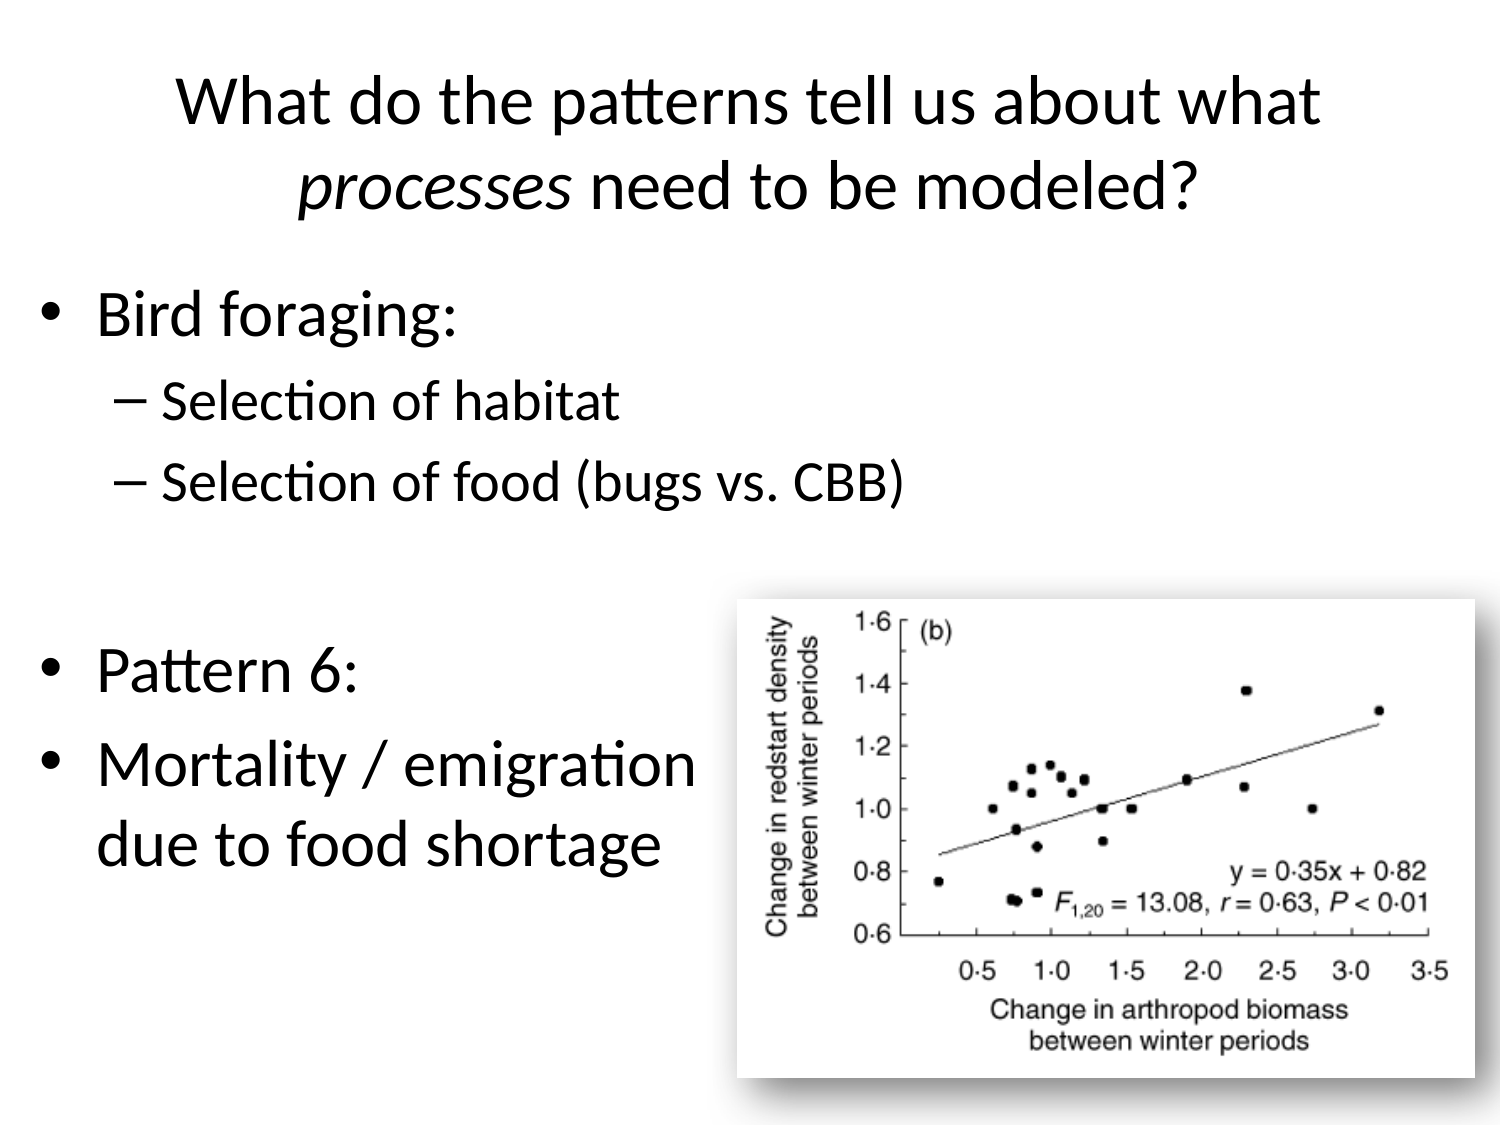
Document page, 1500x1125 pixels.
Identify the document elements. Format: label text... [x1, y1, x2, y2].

title What do the patterns tell us about what processes need to be modeled? [75, 45, 1425, 233]
picture [737, 599, 1476, 1078]
list Bird foraging: Selection of habitat Selection of food (bugs vs. CBB) Pattern 6: Mortality / emigration due to food shortage [24, 262, 1375, 1005]
